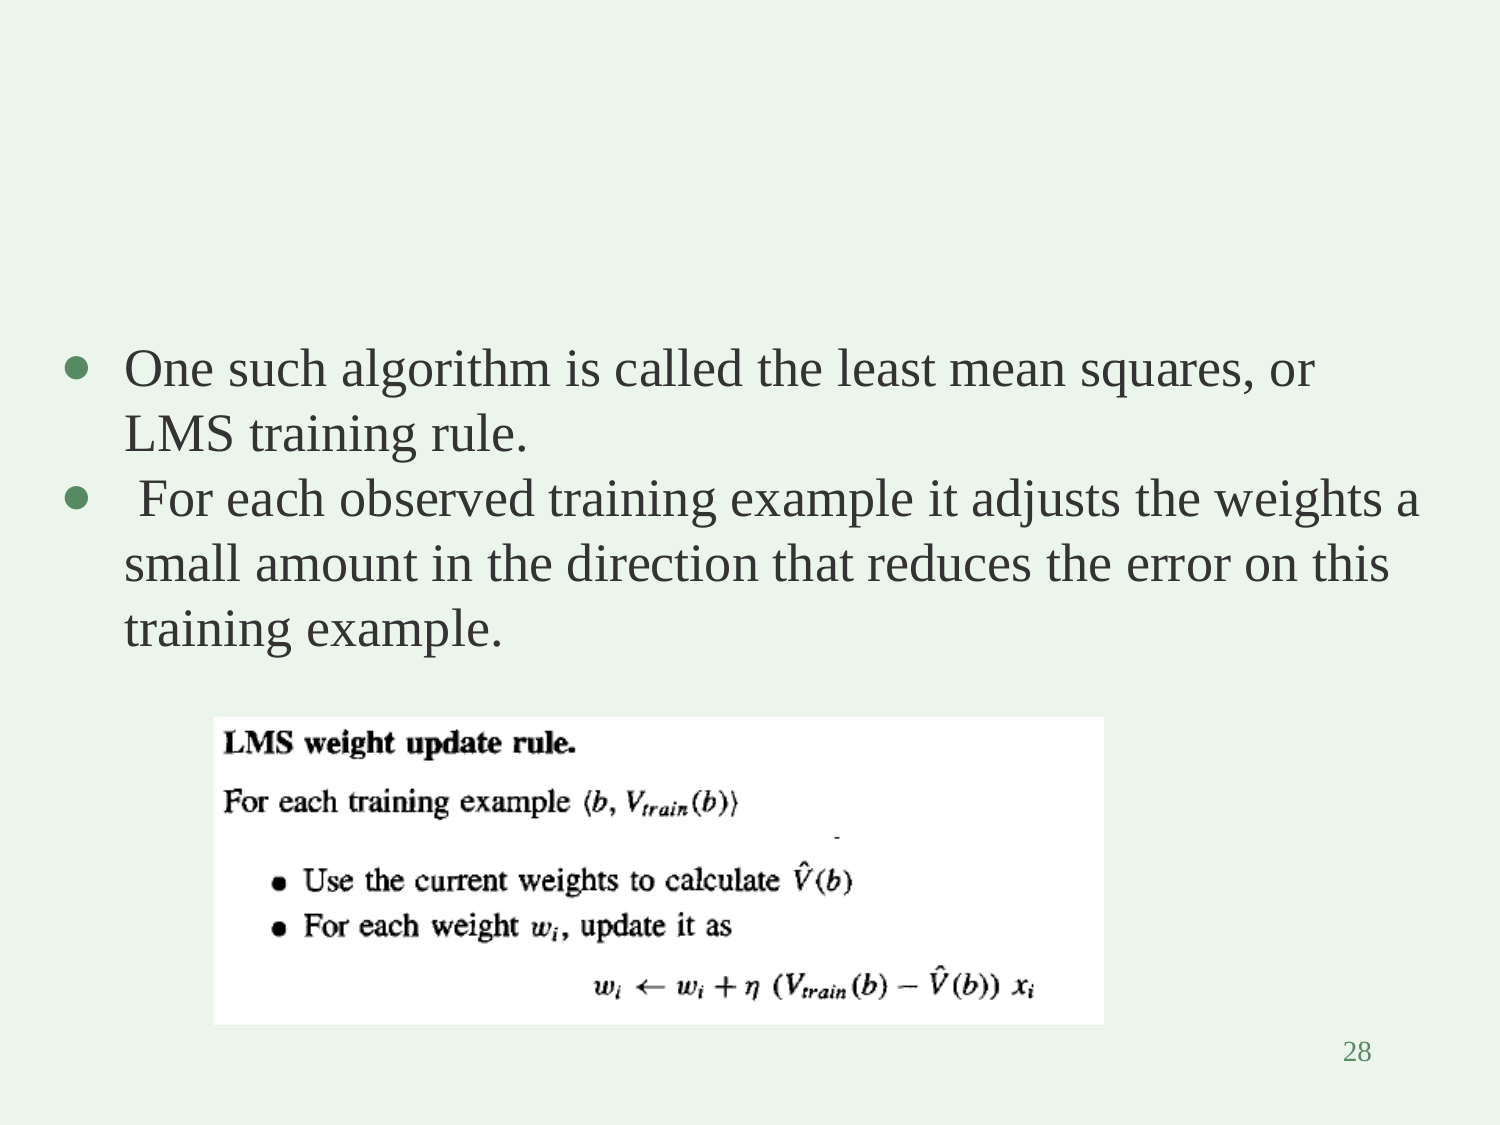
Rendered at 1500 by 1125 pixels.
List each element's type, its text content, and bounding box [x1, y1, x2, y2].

picture [214, 716, 1104, 1026]
slide_number 28 [1074, 1025, 1388, 1100]
list One such algorithm is called the least mean squares, or LMS training rule. For each observed training example it adjusts the weights a small amount in the direction that reduces the error on this training example. [34, 324, 1440, 1085]
